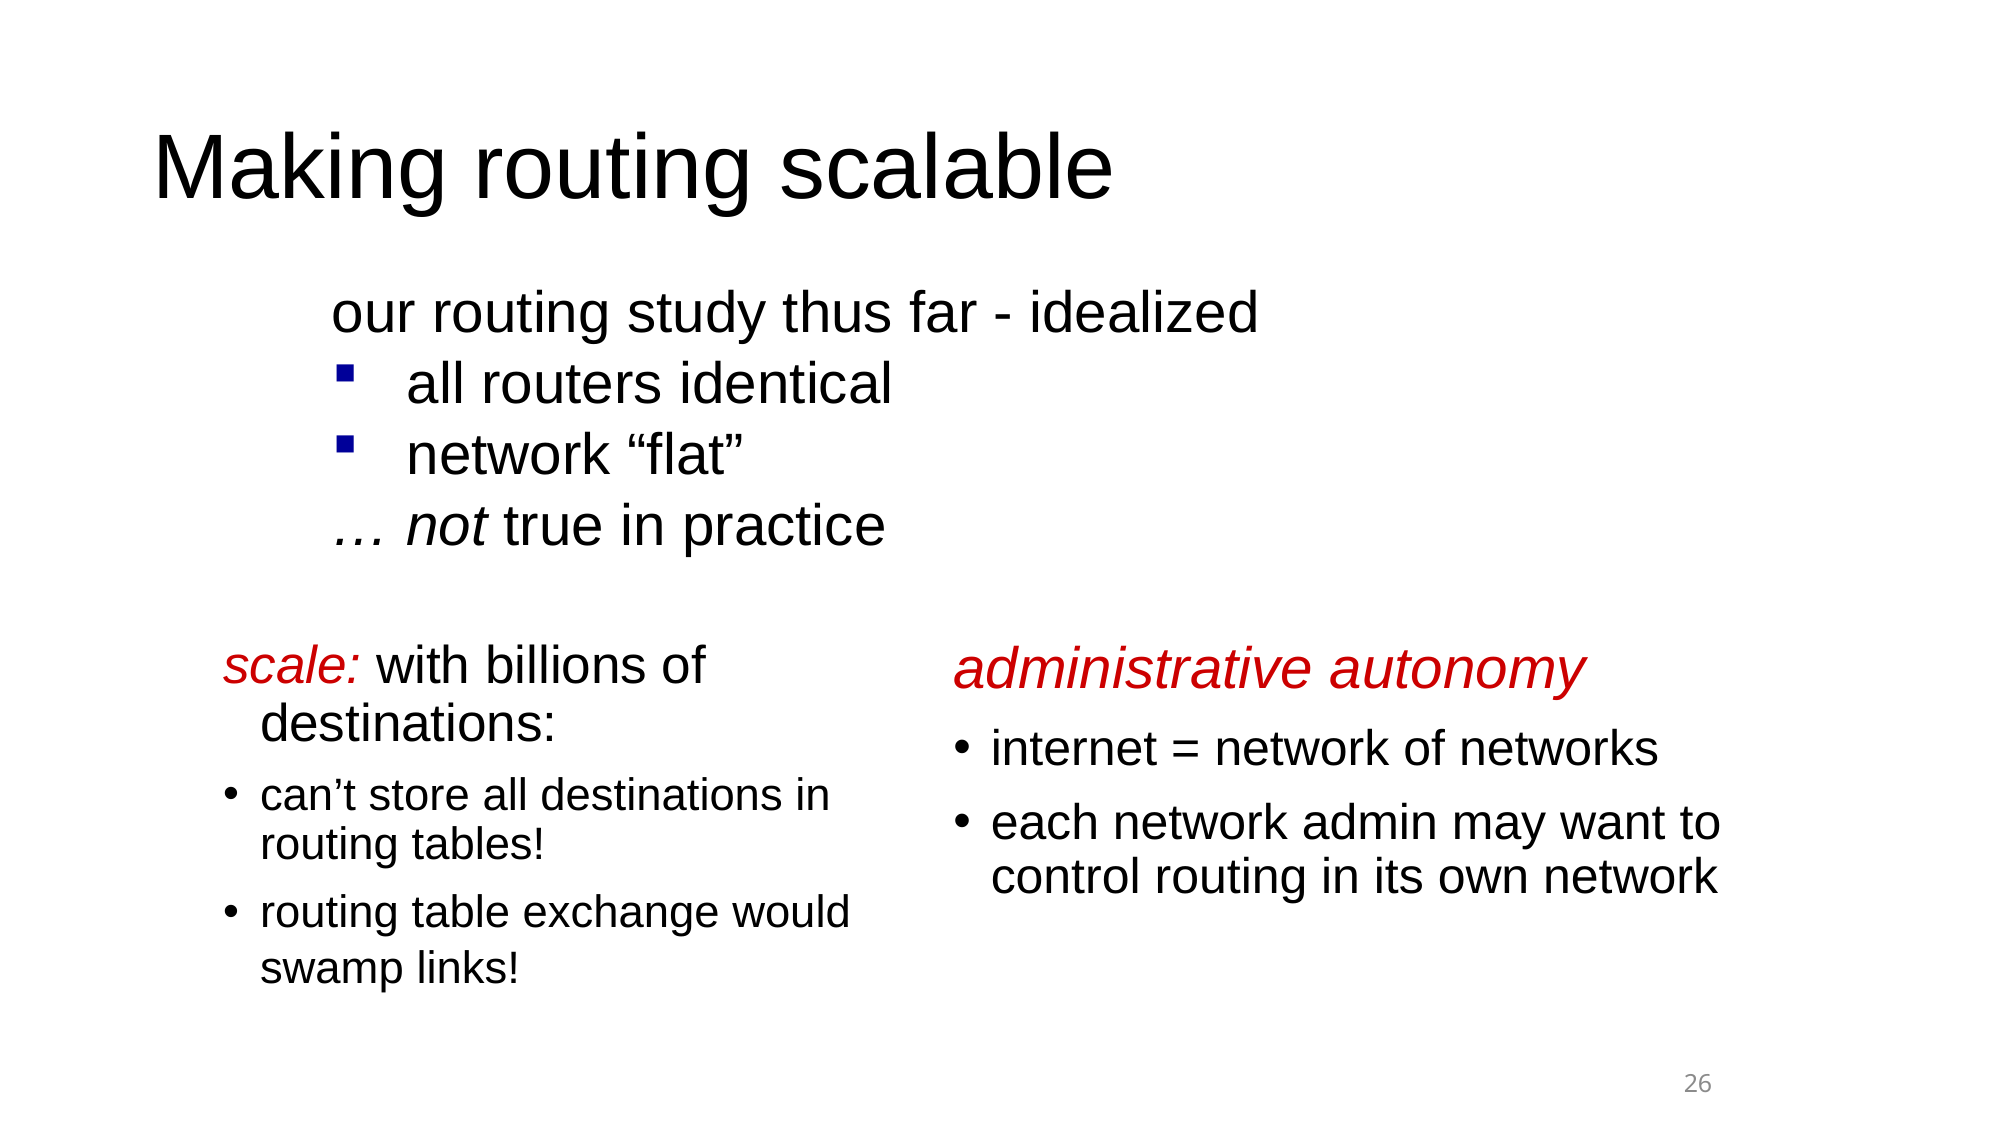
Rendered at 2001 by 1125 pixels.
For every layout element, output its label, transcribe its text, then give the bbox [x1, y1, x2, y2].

list administrative autonomy internet = network of networks each network admin may want to control routing in its own network [938, 630, 1759, 1044]
title Making routing scalable [137, 59, 1863, 278]
slide_number 26 [1637, 1062, 1728, 1107]
text_box our routing study thus far - idealized all routers identical network “flat” … not true in practice [317, 278, 1391, 540]
list scale: with billions of destinations: can’t store all destinations in routing tables! routing table exchange would swamp links! [208, 630, 923, 1003]
